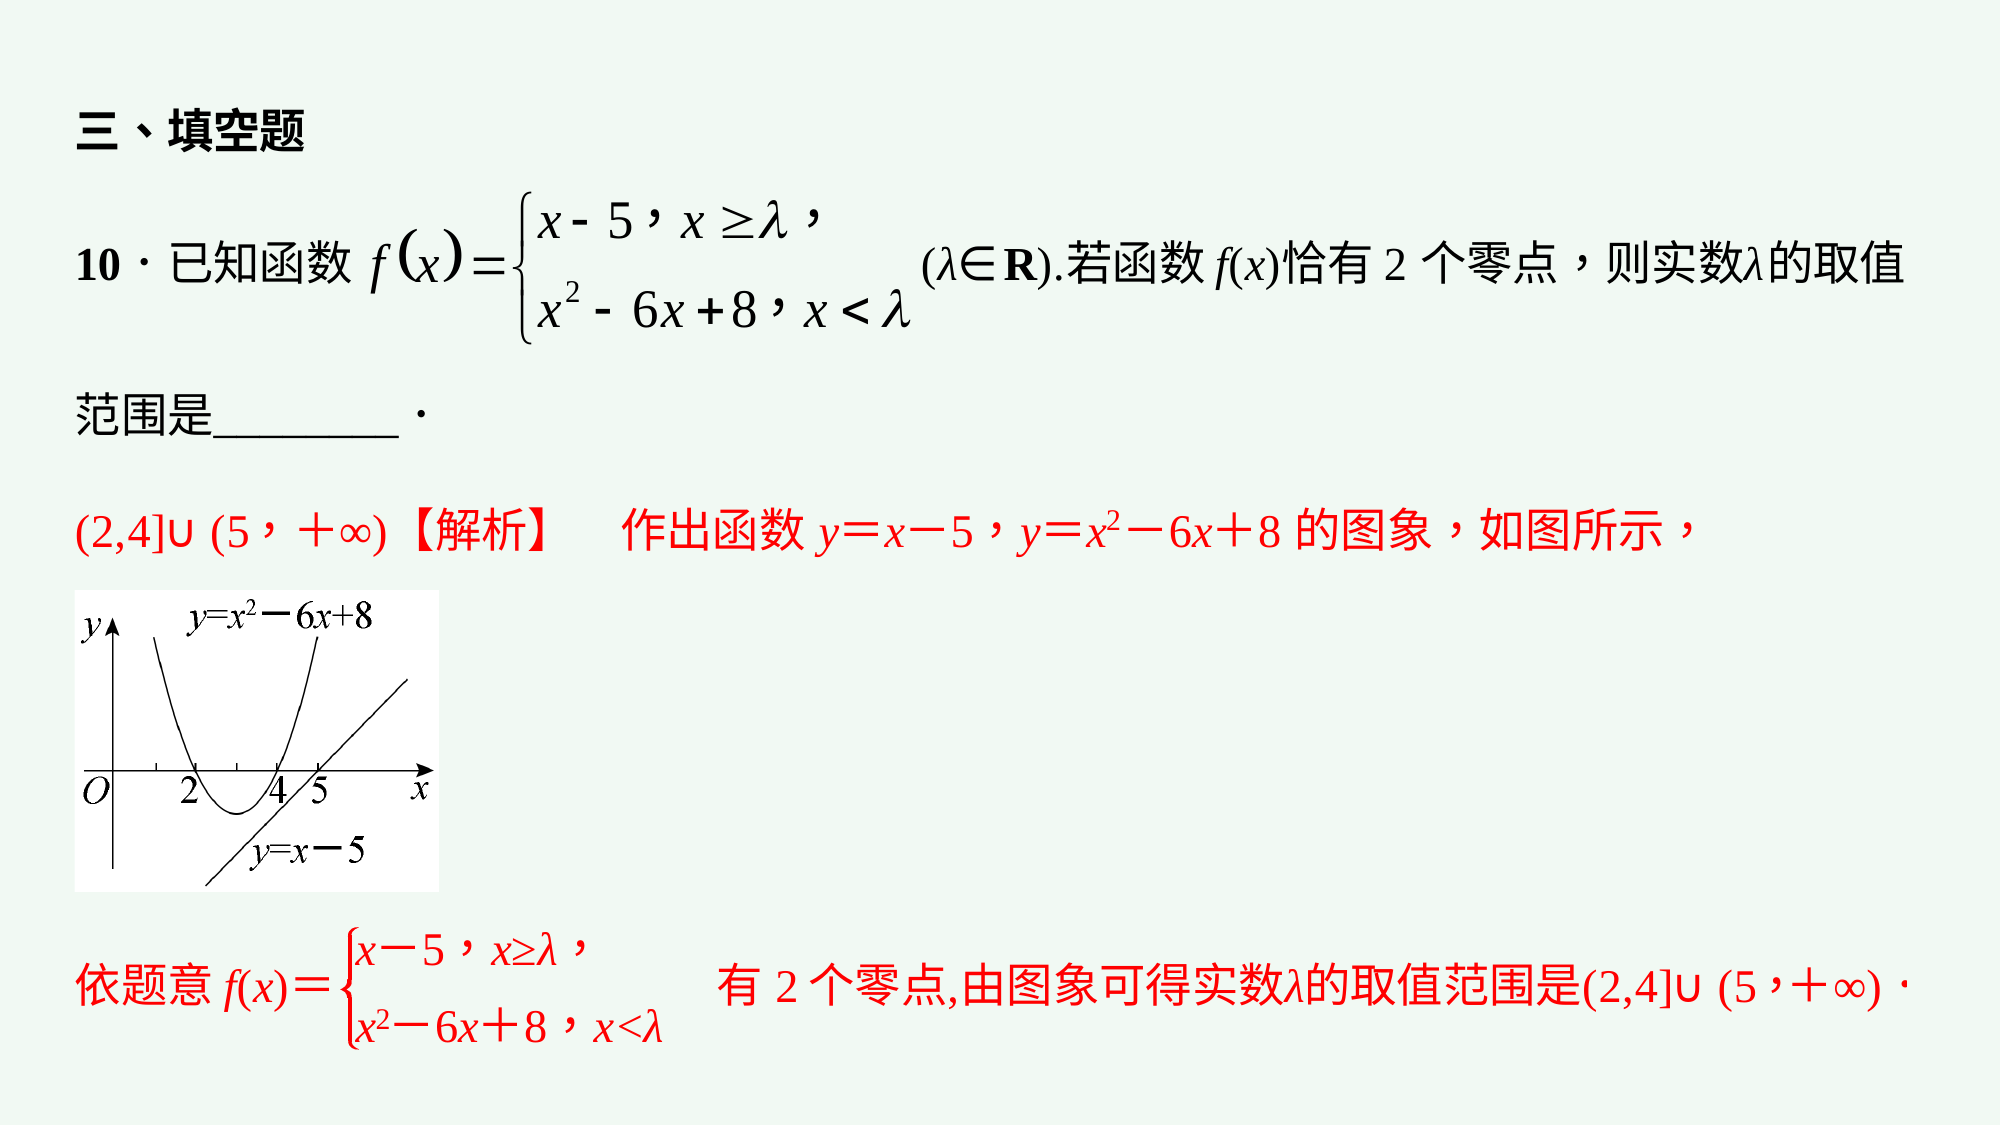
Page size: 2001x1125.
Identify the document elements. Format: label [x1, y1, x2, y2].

text_box [74, 500, 1907, 1089]
text_box [74, 182, 1907, 480]
text_box [74, 77, 1907, 182]
